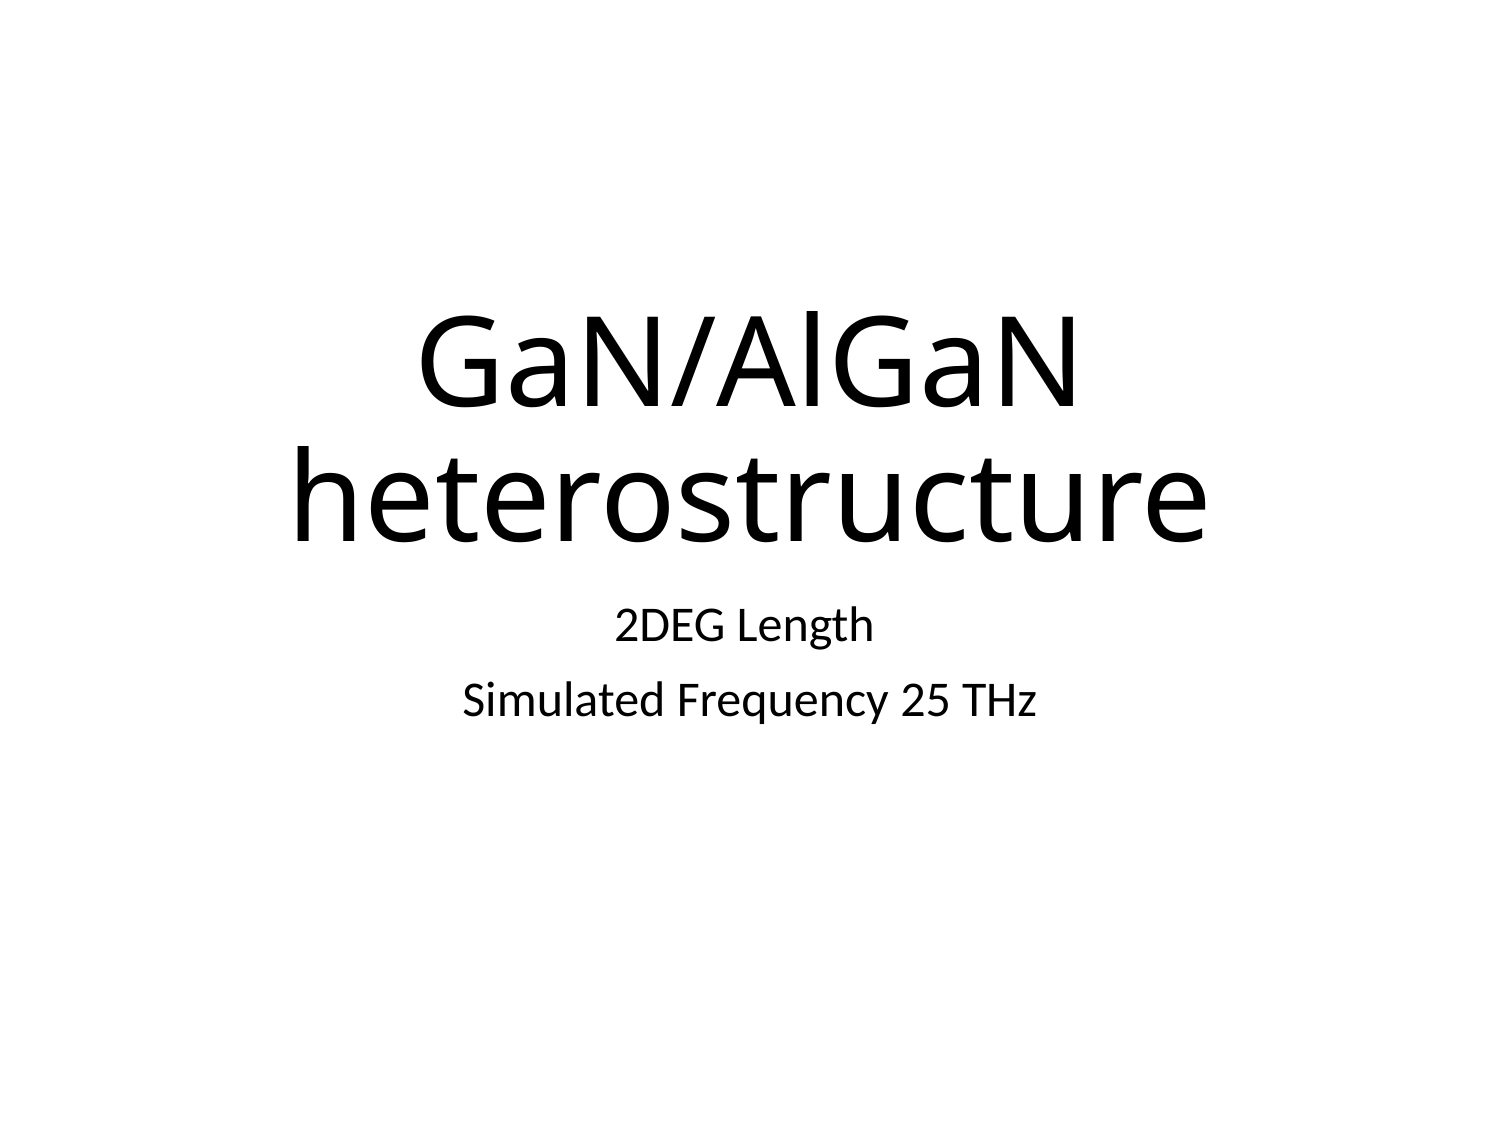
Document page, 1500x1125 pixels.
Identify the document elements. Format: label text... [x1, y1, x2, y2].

title GaN/AlGaN heterostructure [112, 184, 1388, 576]
